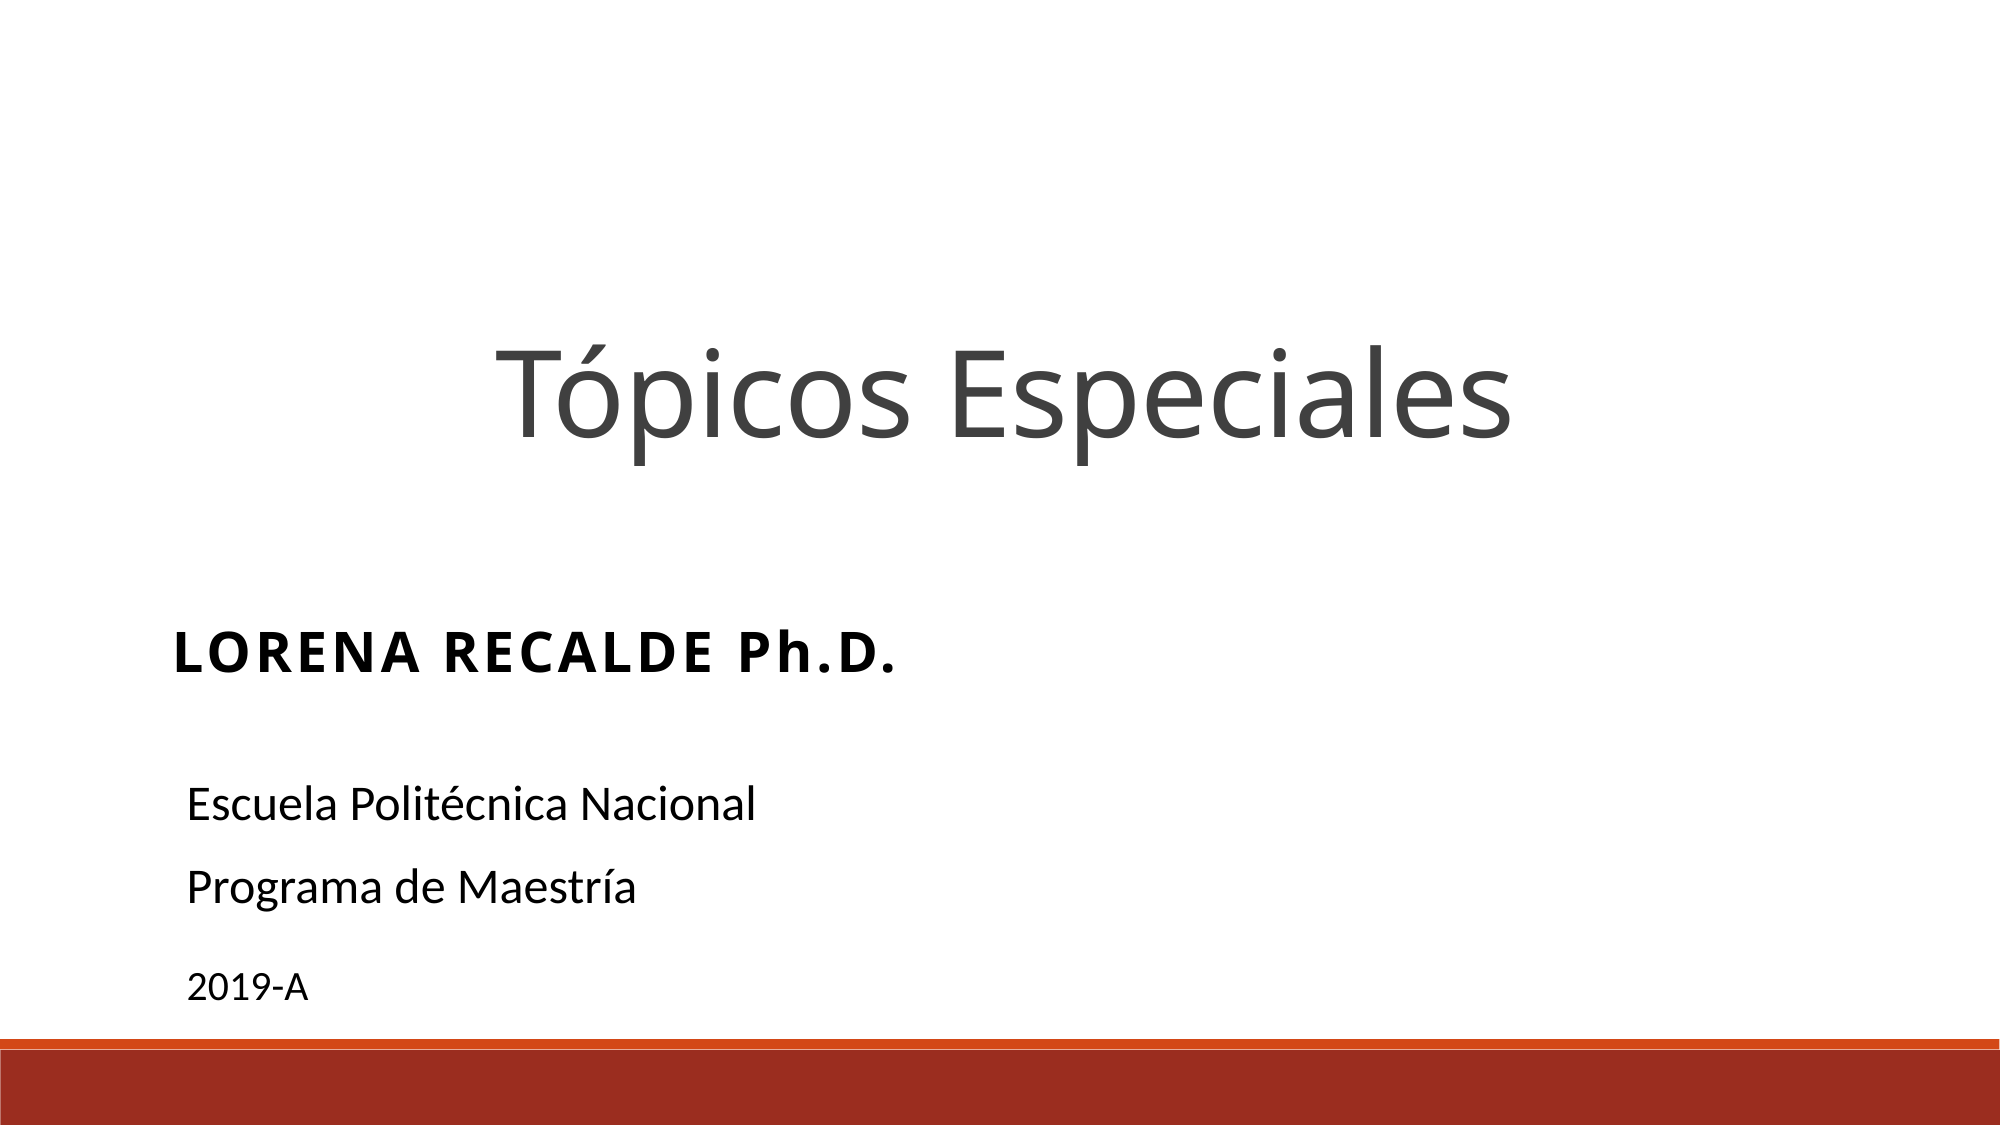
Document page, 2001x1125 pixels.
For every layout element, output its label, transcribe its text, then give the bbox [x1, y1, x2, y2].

text_box Tópicos Especiales [180, 331, 1831, 506]
text_box 2019-A [156, 957, 606, 1035]
text_box Escuela Politécnica Nacional Programa de Maestría [156, 769, 1807, 958]
text_box Lorena recalde Ph.D. [156, 616, 1807, 693]
